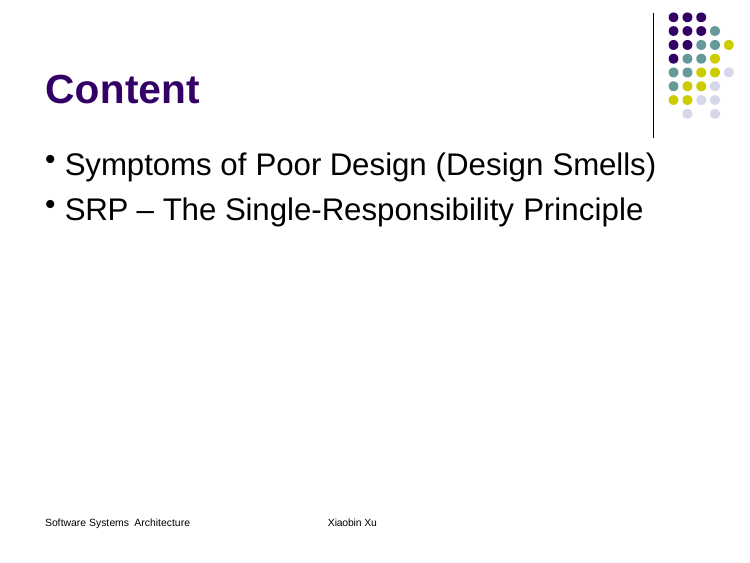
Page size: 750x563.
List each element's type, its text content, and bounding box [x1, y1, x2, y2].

title Content [42, 60, 202, 134]
text_box Symptoms of Poor Design (Design Smells) SRP – The Single-Responsibility Principle [42, 134, 659, 227]
text_box Software Systems Architecture [42, 514, 238, 529]
text_box Xiaobin Xu [325, 514, 425, 529]
